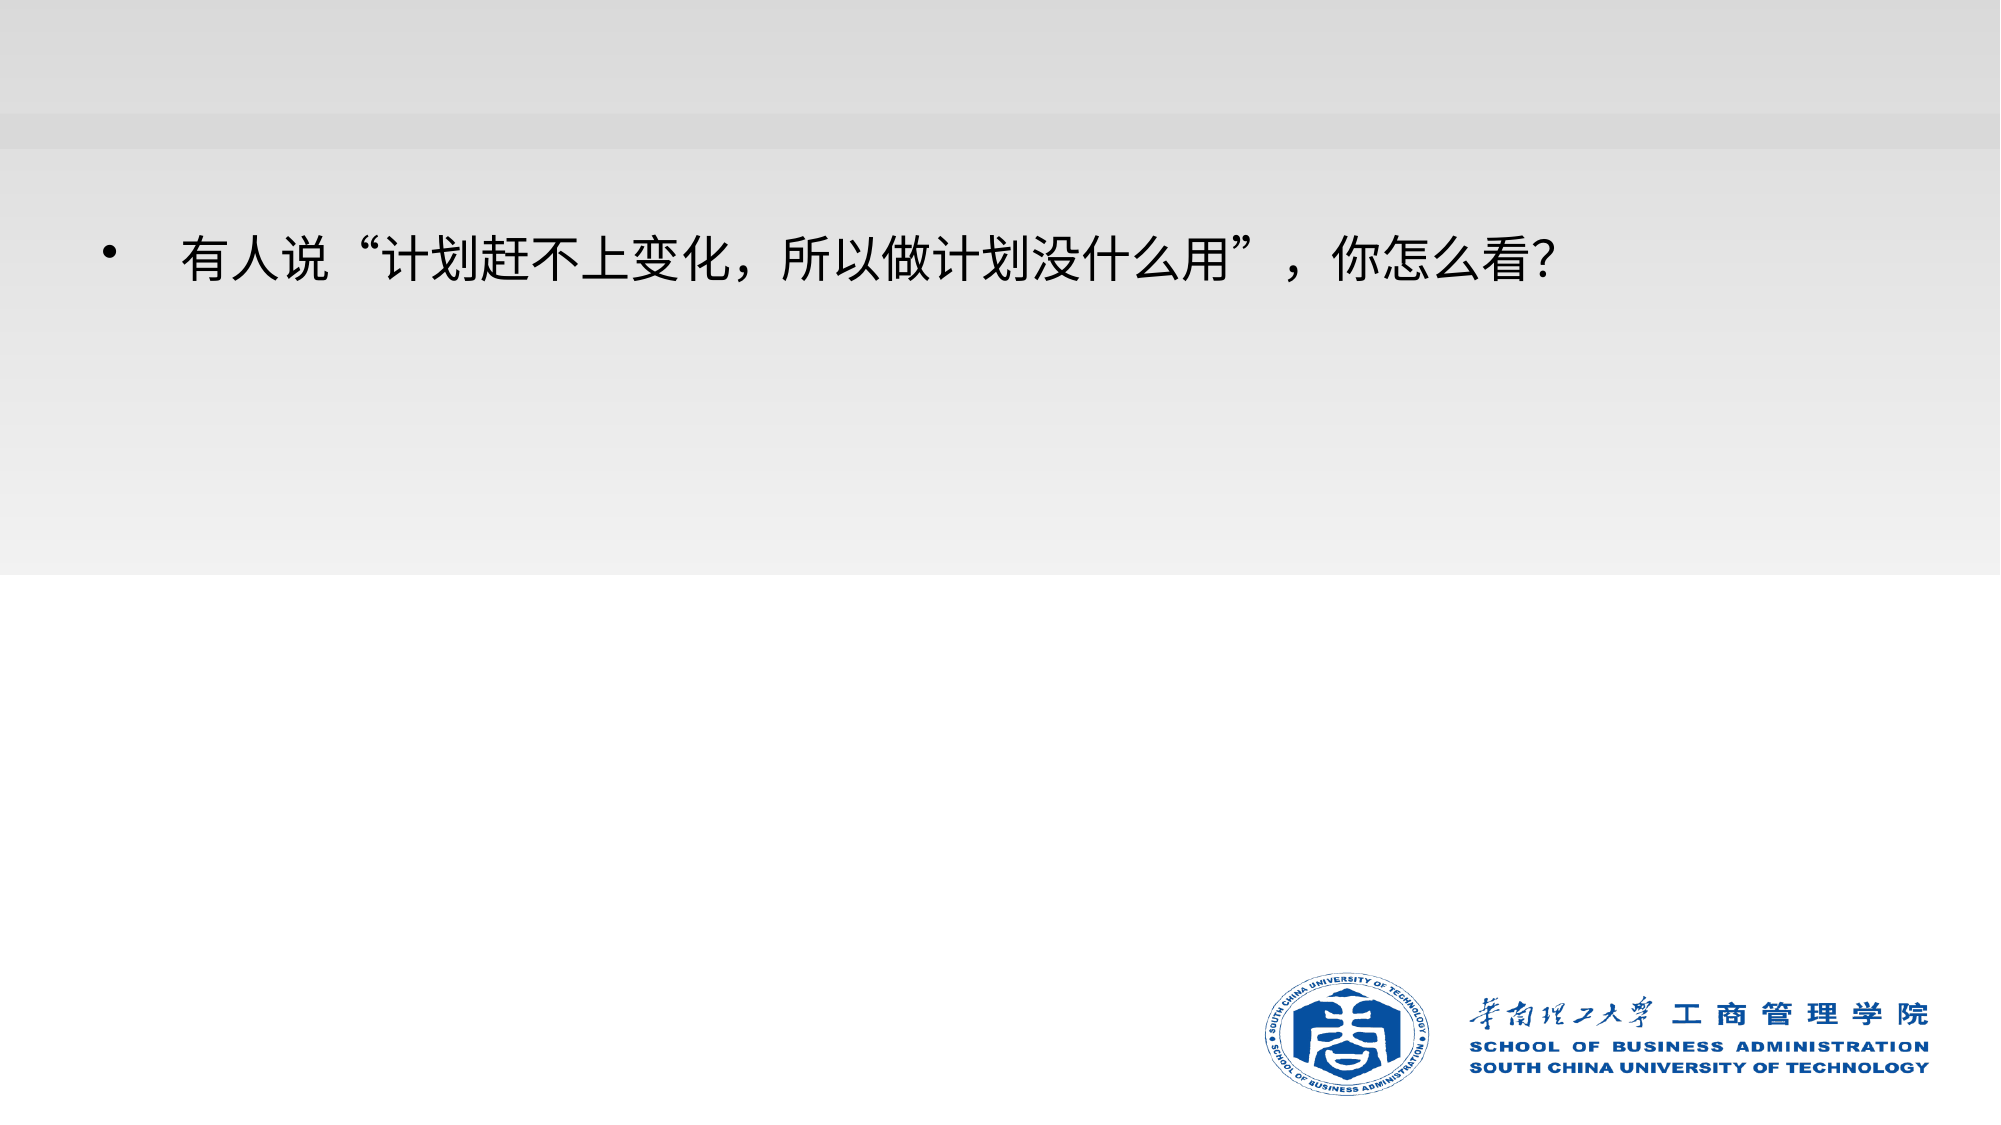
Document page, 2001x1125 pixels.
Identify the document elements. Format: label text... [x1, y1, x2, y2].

list 有人说“计划赶不上变化，所以做计划没什么用”，你怎么看？ [86, 219, 1898, 1006]
picture [1241, 941, 1961, 1125]
